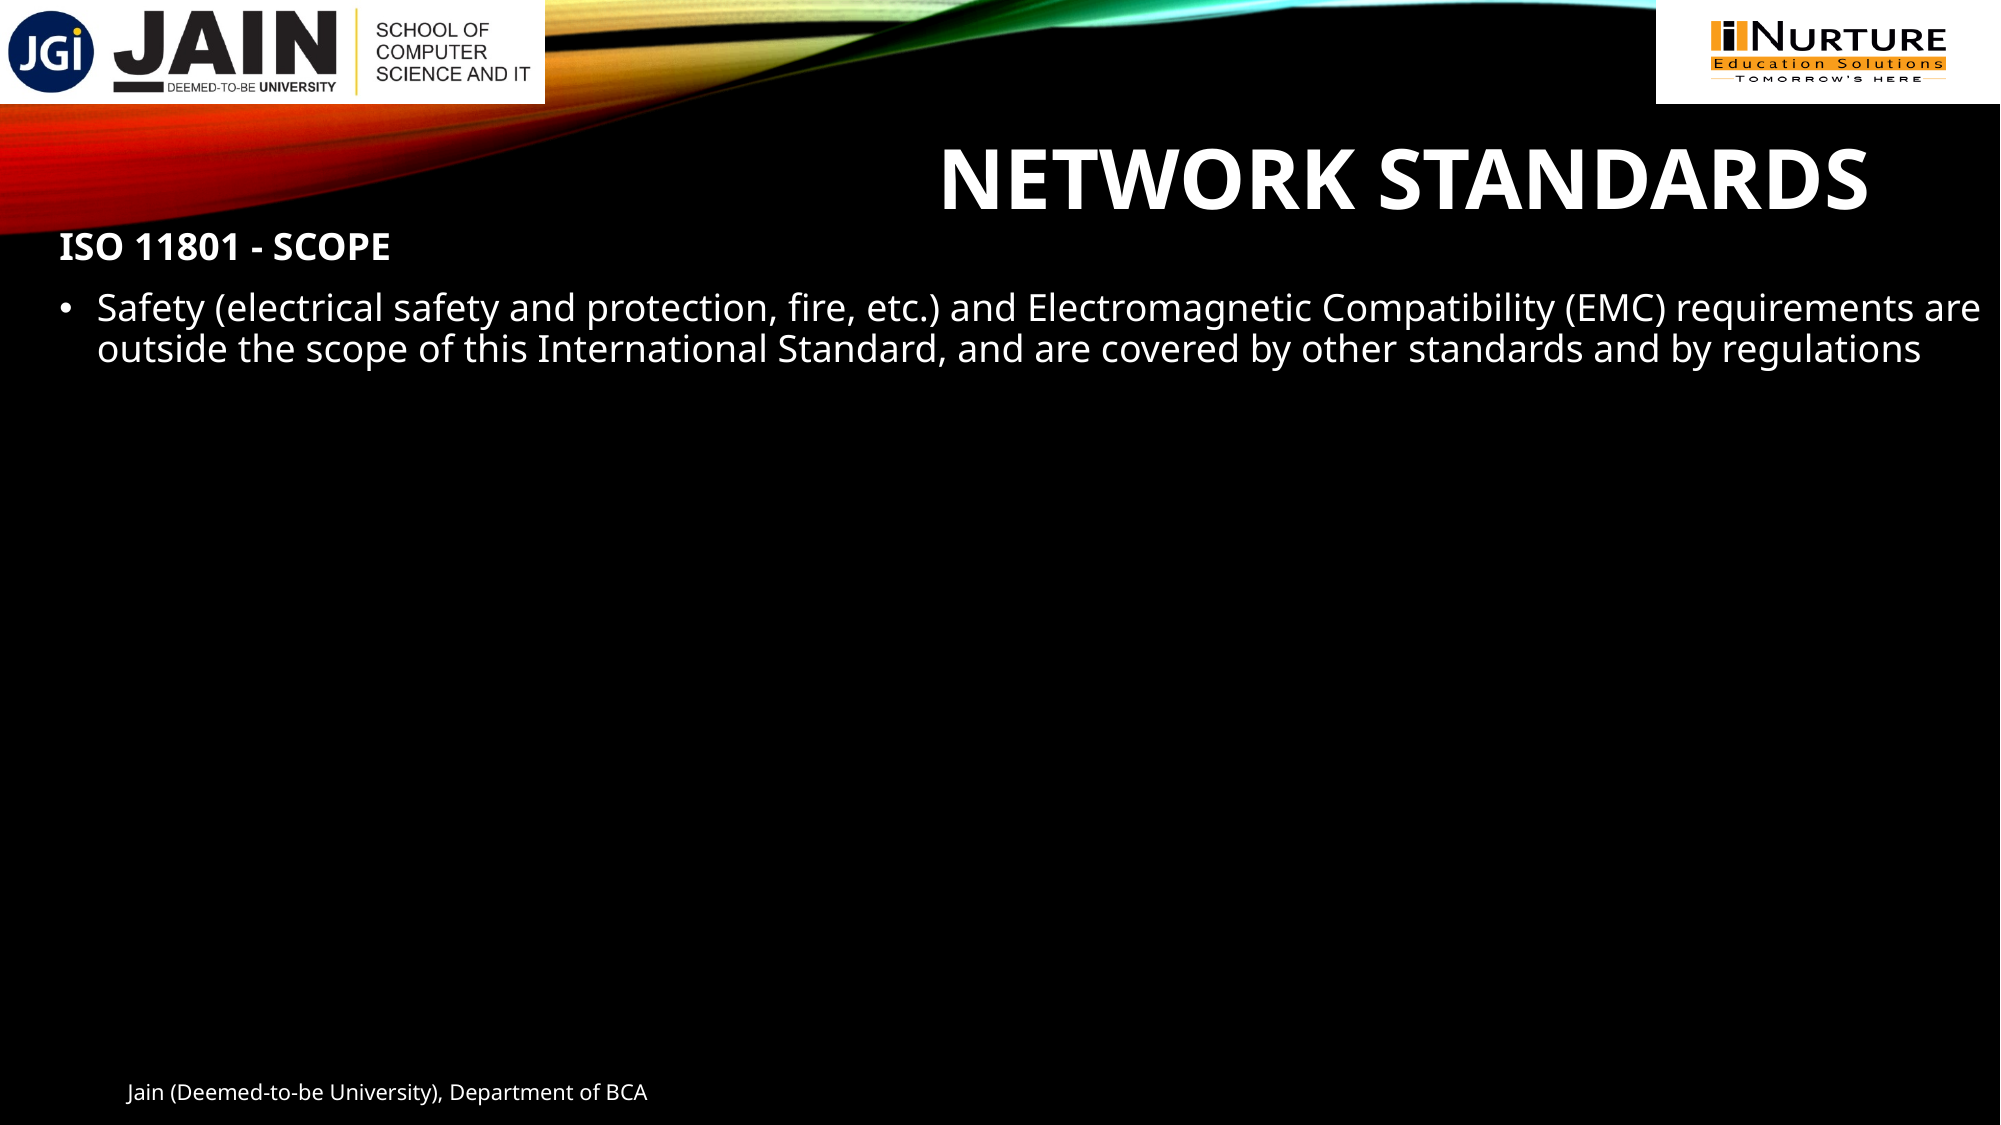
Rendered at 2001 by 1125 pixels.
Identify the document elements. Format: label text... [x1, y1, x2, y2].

title Network Standards [185, 129, 1886, 220]
picture [0, 0, 2000, 237]
footer Jain (Deemed-to-be University), Department of BCA [112, 1061, 1163, 1122]
text_box [500, 327, 1500, 389]
list ISO 11801 - SCOPE Safety (electrical safety and protection, fire, etc.) and Electromagnetic Compatibility (EMC) requirements are outside the scope of this International Standard, and are covered by other standards and by regulations [44, 220, 2000, 992]
